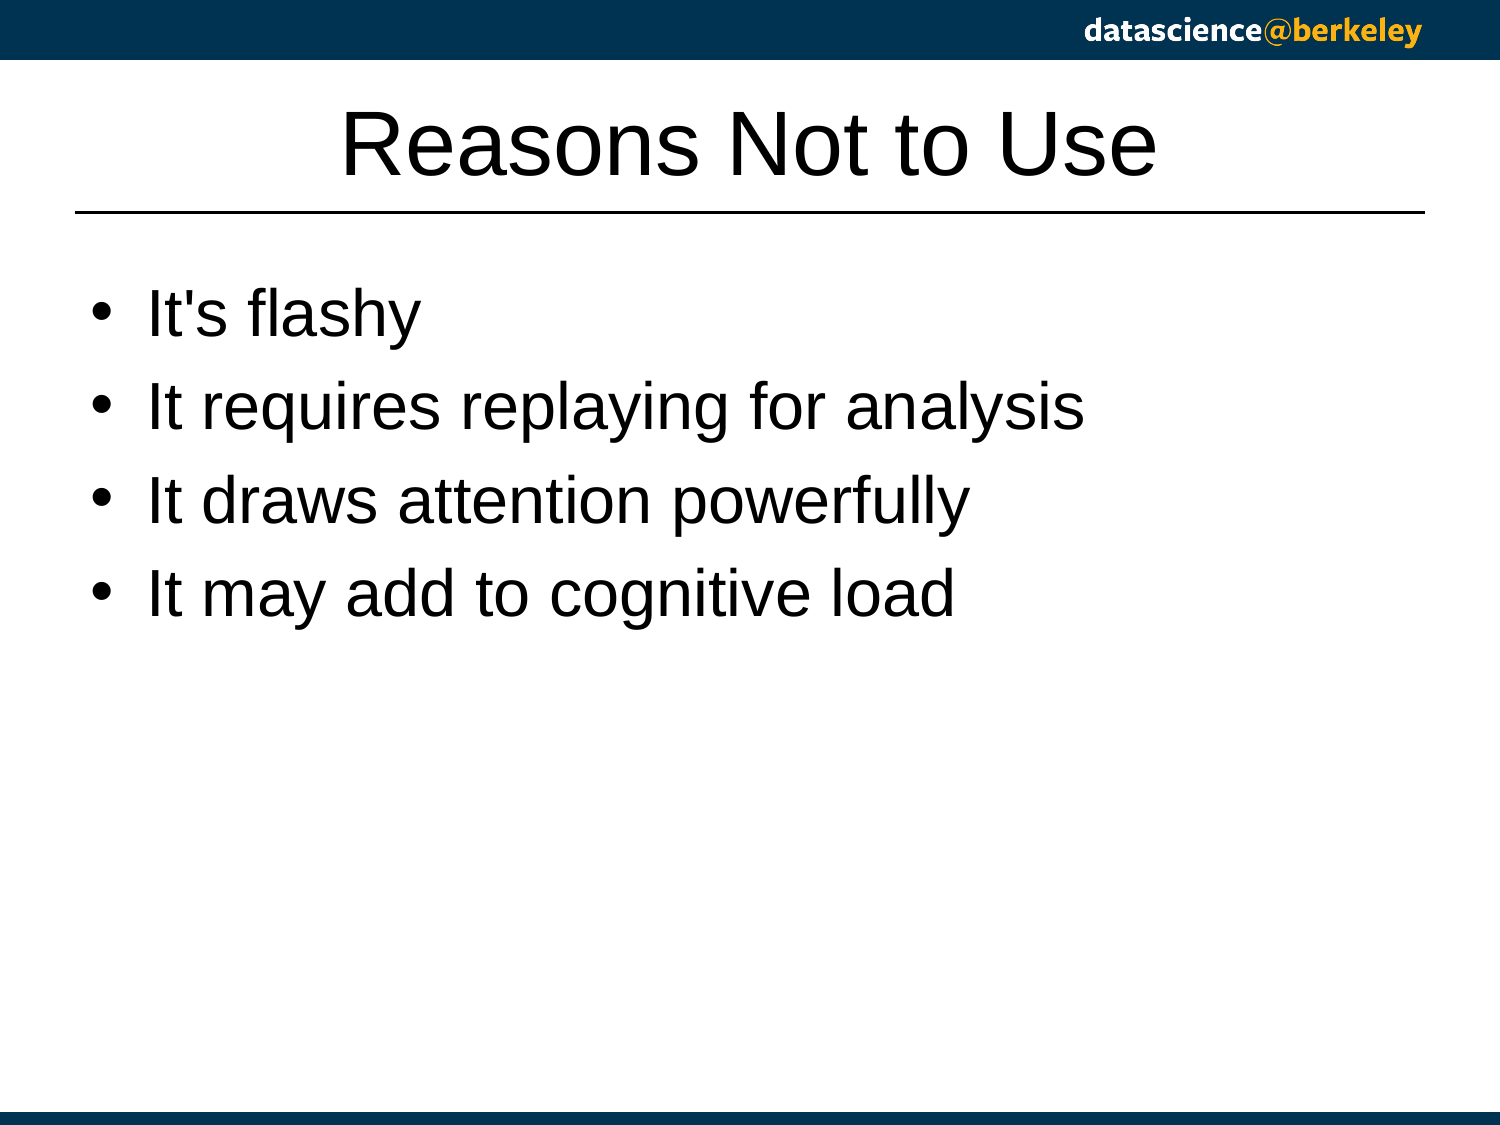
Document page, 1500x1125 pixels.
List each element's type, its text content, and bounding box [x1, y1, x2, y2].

title Reasons Not to Use [75, 45, 1425, 233]
list It's flashy It requires replaying for analysis It draws attention powerfully It may add to cognitive load [75, 262, 1425, 1005]
picture [1079, 10, 1431, 52]
